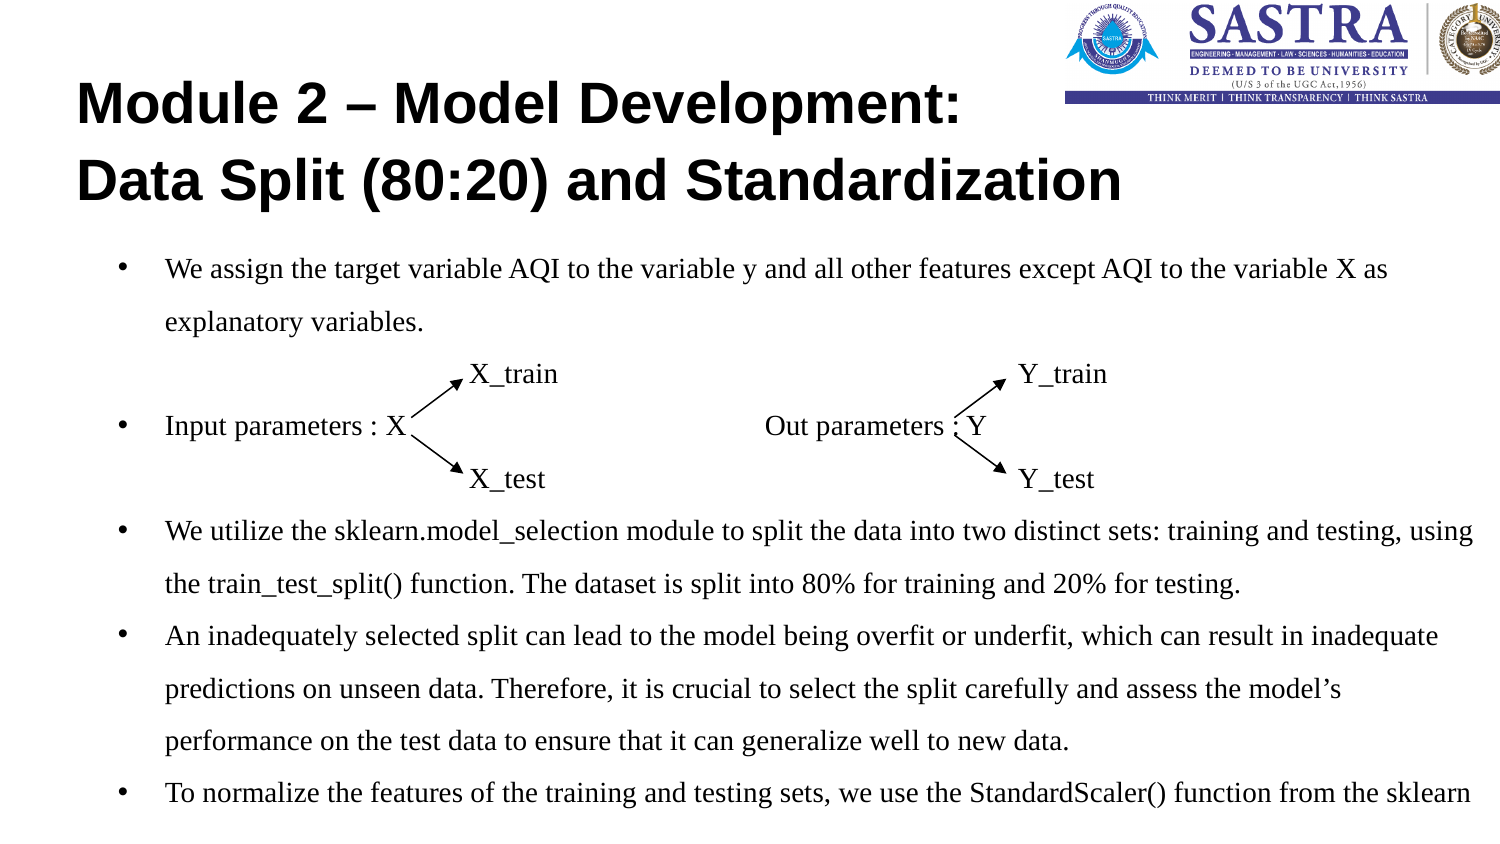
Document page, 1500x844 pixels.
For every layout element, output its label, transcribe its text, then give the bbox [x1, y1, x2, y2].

text_box We assign the target variable AQI to the variable y and all other features except AQI to the variable X as explanatory variables. X_train Y_train Input parameters : X Out parameters : Y X_test Y_test We utilize the sklearn.model_selection module to split the data into two distinct sets: training and testing, using the train_test_split() function. The dataset is split into 80% for training and 20% for testing. An inadequately selected split can lead to the model being overfit or underfit, which can result in inadequate predictions on unseen data. Therefore, it is crucial to select the split carefully and assess the model’s performance on the test data to ensure that it can generalize well to new data. To normalize the features of the training and testing sets, we use the StandardScaler() function from the sklearn [103, 224, 1500, 817]
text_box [954, 434, 1007, 474]
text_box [410, 434, 464, 474]
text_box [954, 378, 1007, 418]
title Module 2 – Model Development: [61, 50, 1090, 127]
text_box Data Split (80:20) and Standardization [61, 127, 1244, 225]
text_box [410, 378, 464, 418]
picture [1055, 0, 1500, 109]
